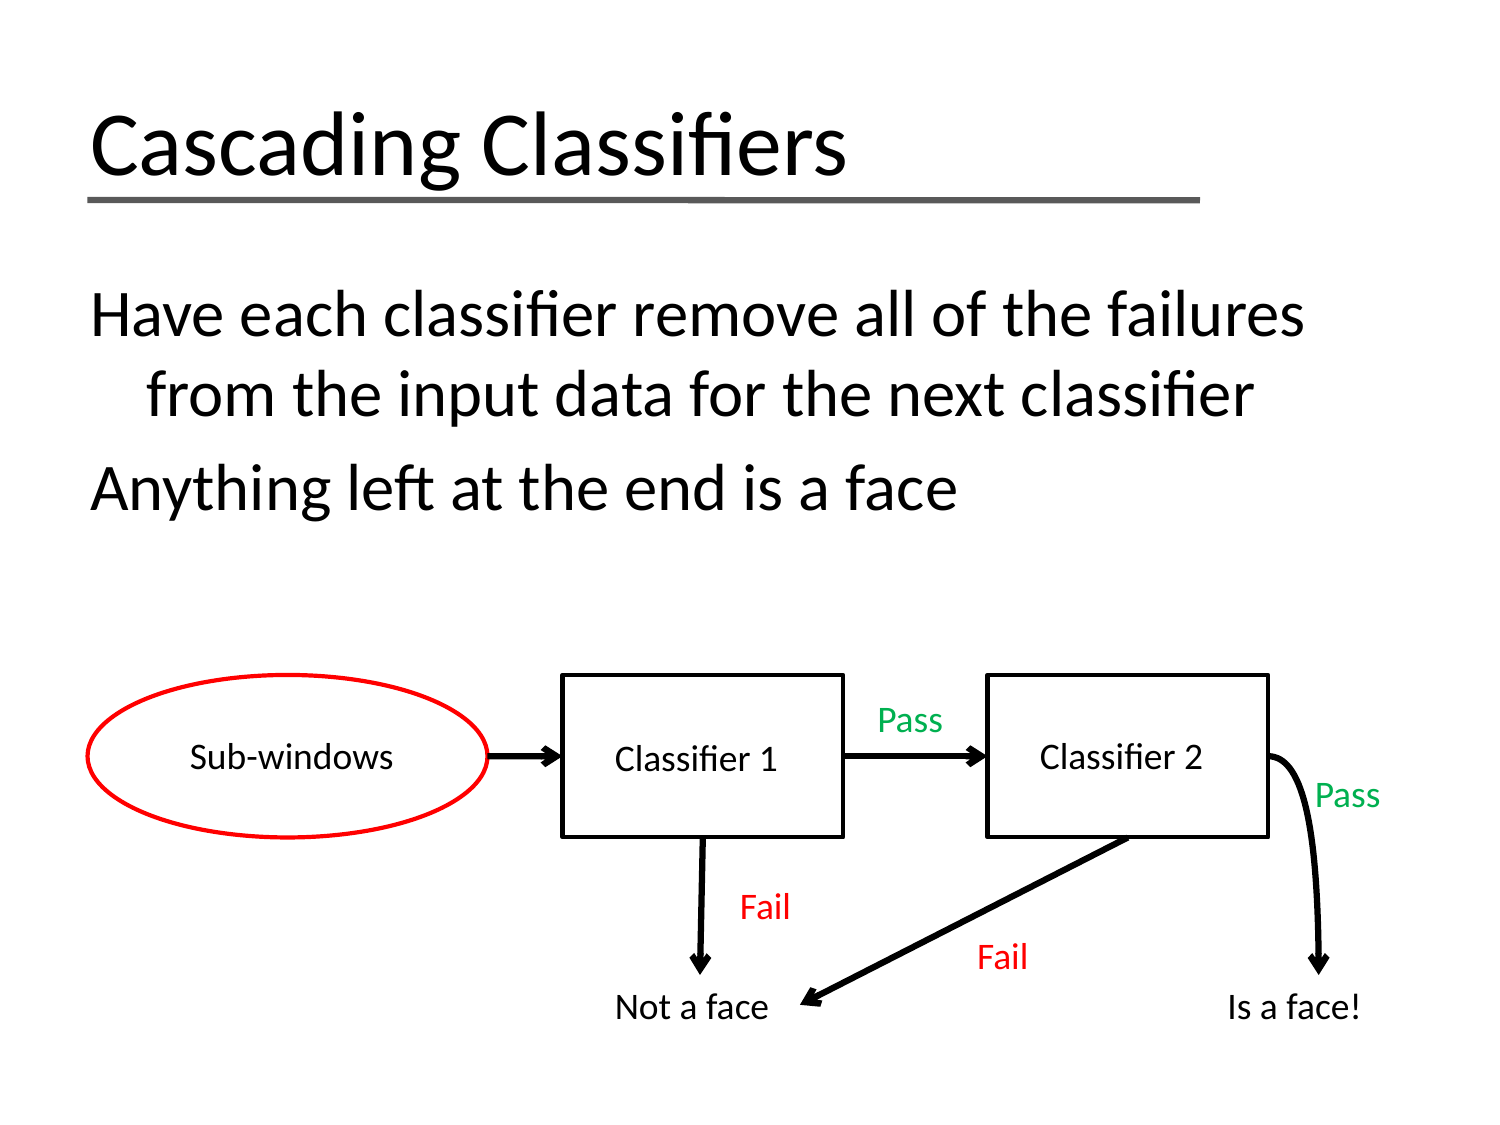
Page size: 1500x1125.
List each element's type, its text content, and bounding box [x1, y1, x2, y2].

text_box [87, 674, 1426, 1036]
title Cascading Classifiers [75, 45, 1425, 233]
list Have each classifier remove all of the failures from the input data for the next classifier Anything left at the end is a face [75, 262, 1425, 1005]
